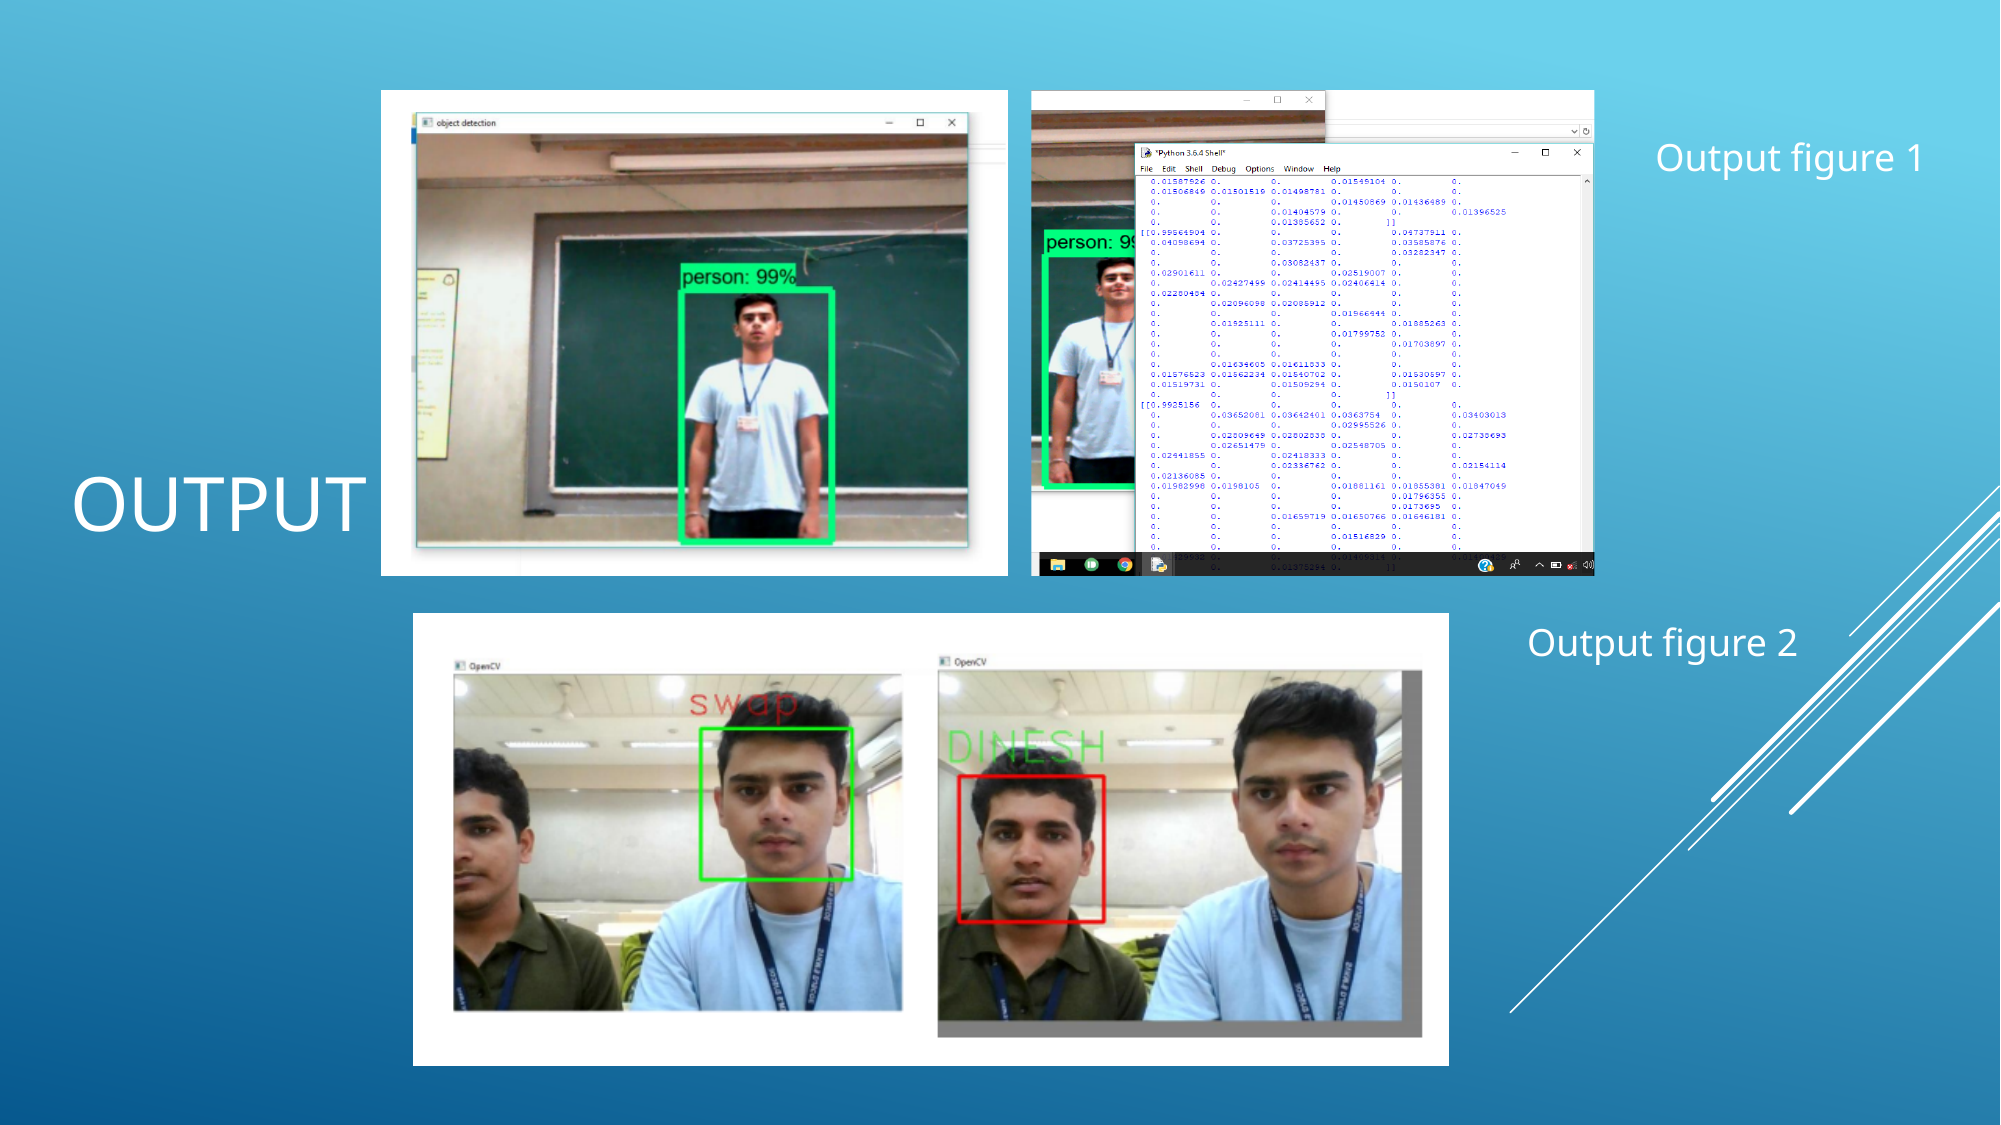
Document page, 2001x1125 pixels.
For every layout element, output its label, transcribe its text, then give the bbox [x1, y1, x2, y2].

picture [412, 613, 1450, 1066]
title output [55, 332, 414, 581]
text_box Output figure 2 [1512, 611, 1924, 672]
picture [1031, 89, 1595, 576]
text_box Output figure 1 [1628, 126, 1954, 187]
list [381, 90, 1008, 576]
